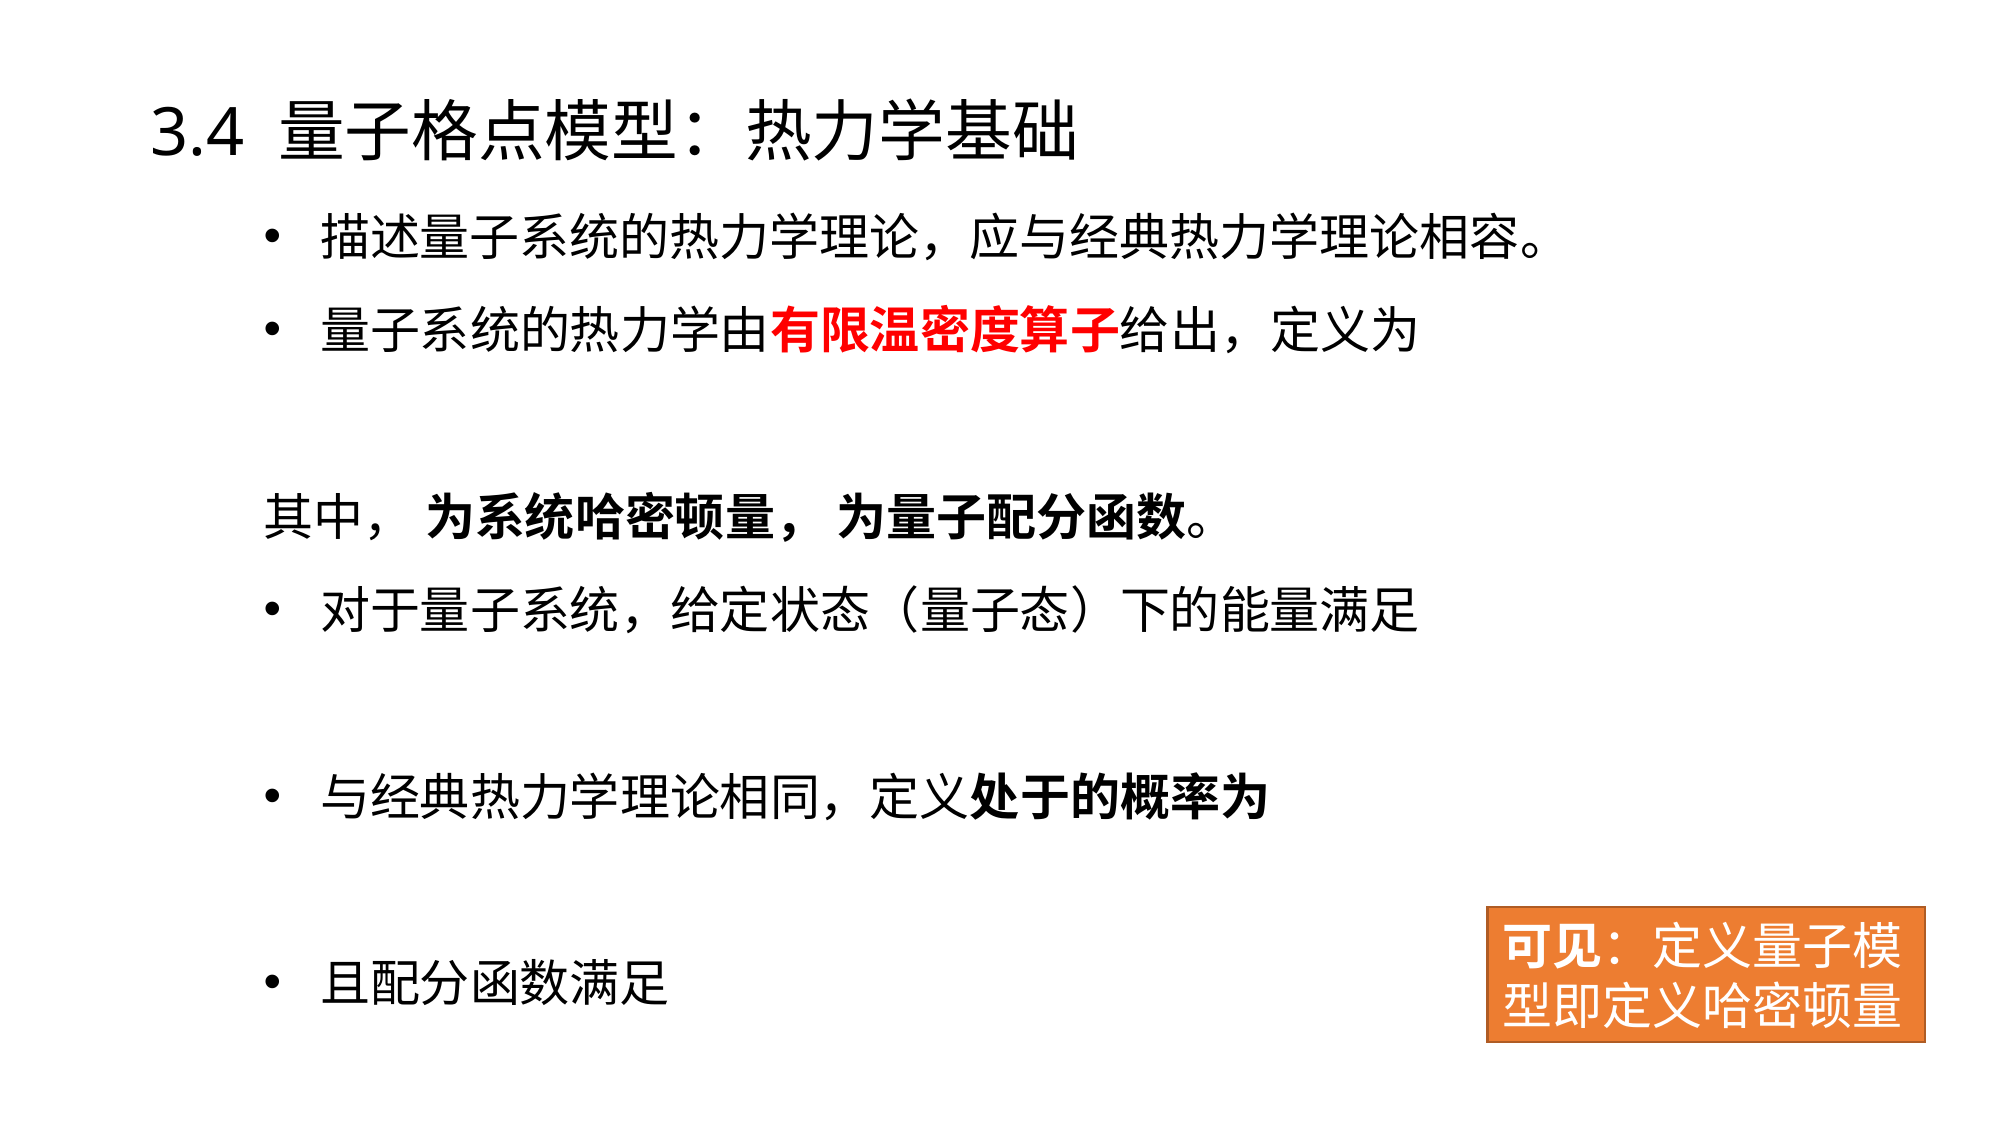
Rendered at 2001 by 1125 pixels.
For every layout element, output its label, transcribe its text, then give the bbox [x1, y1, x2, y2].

text_box 3.4 量子格点模型：热力学基础 [135, 81, 1888, 177]
text_box 可见：定义量子模型即定义哈密顿量 [1486, 906, 1926, 1043]
